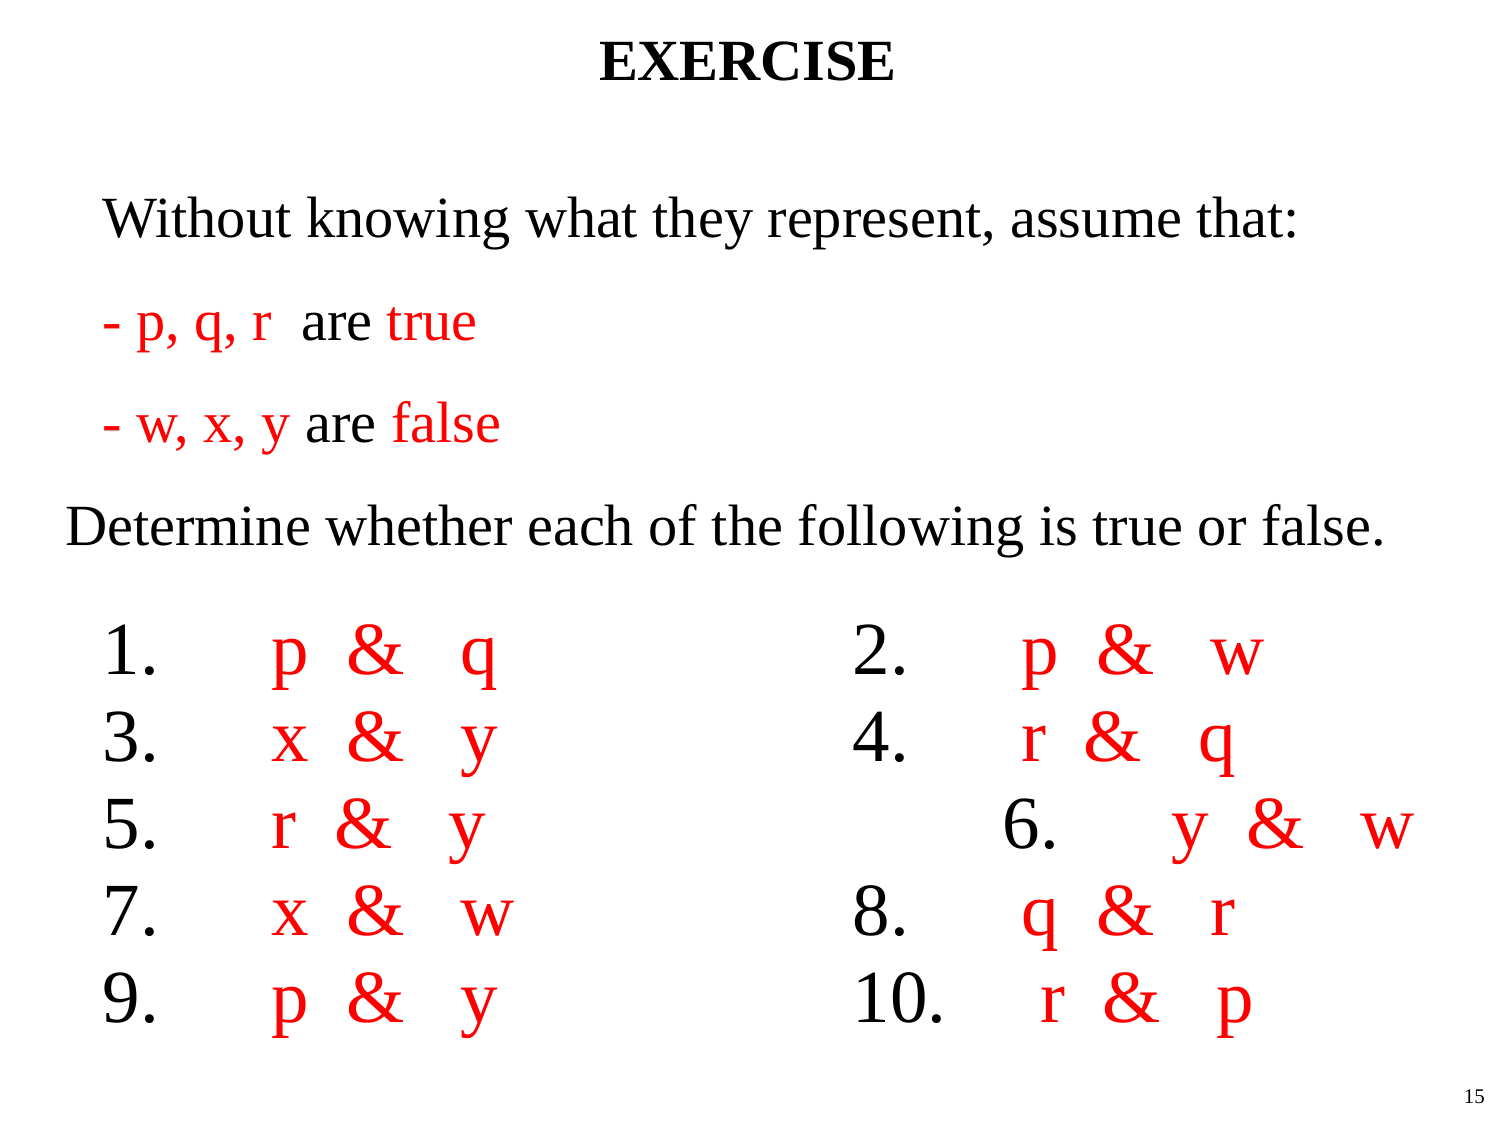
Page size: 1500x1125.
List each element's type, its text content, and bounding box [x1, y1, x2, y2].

title EXERCISE [110, 0, 1386, 114]
list Without knowing what they represent, assume that: - p, q, r are true - w, x, y are false Determine whether each of the following is true or false. 1. p & q 2. p & w 3. x & y 4. r & q 5. r & y 6. y & w 7. x & w 8. q & r 9. p & y 10. r & p [50, 150, 1462, 1044]
slide_number 15 [1187, 1074, 1500, 1125]
